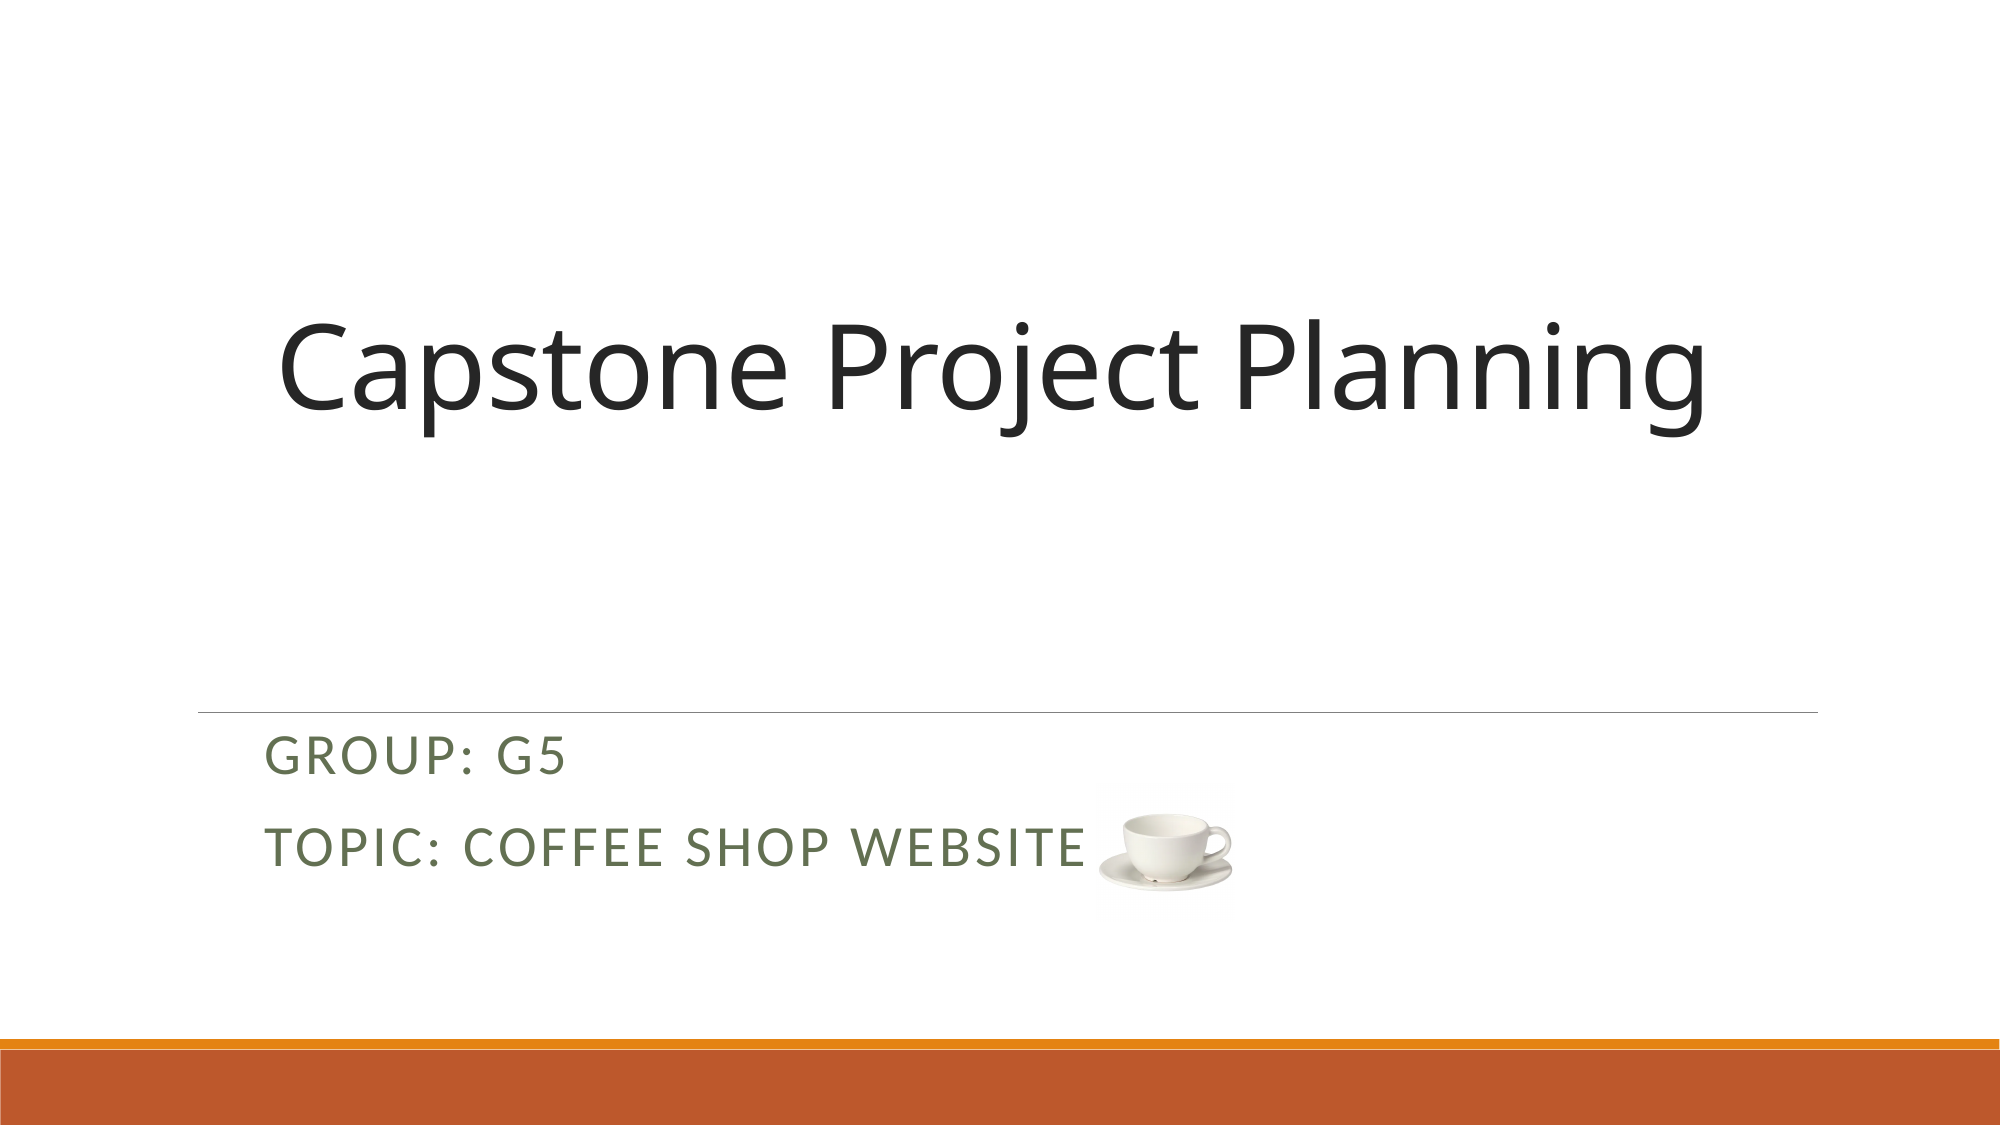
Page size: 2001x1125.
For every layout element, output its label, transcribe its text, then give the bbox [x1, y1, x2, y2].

title Capstone Project Planning [260, 182, 1740, 442]
subtitle GROUP: G5 Topic: Coffee Shop Website [249, 716, 1750, 988]
picture [1095, 782, 1236, 922]
